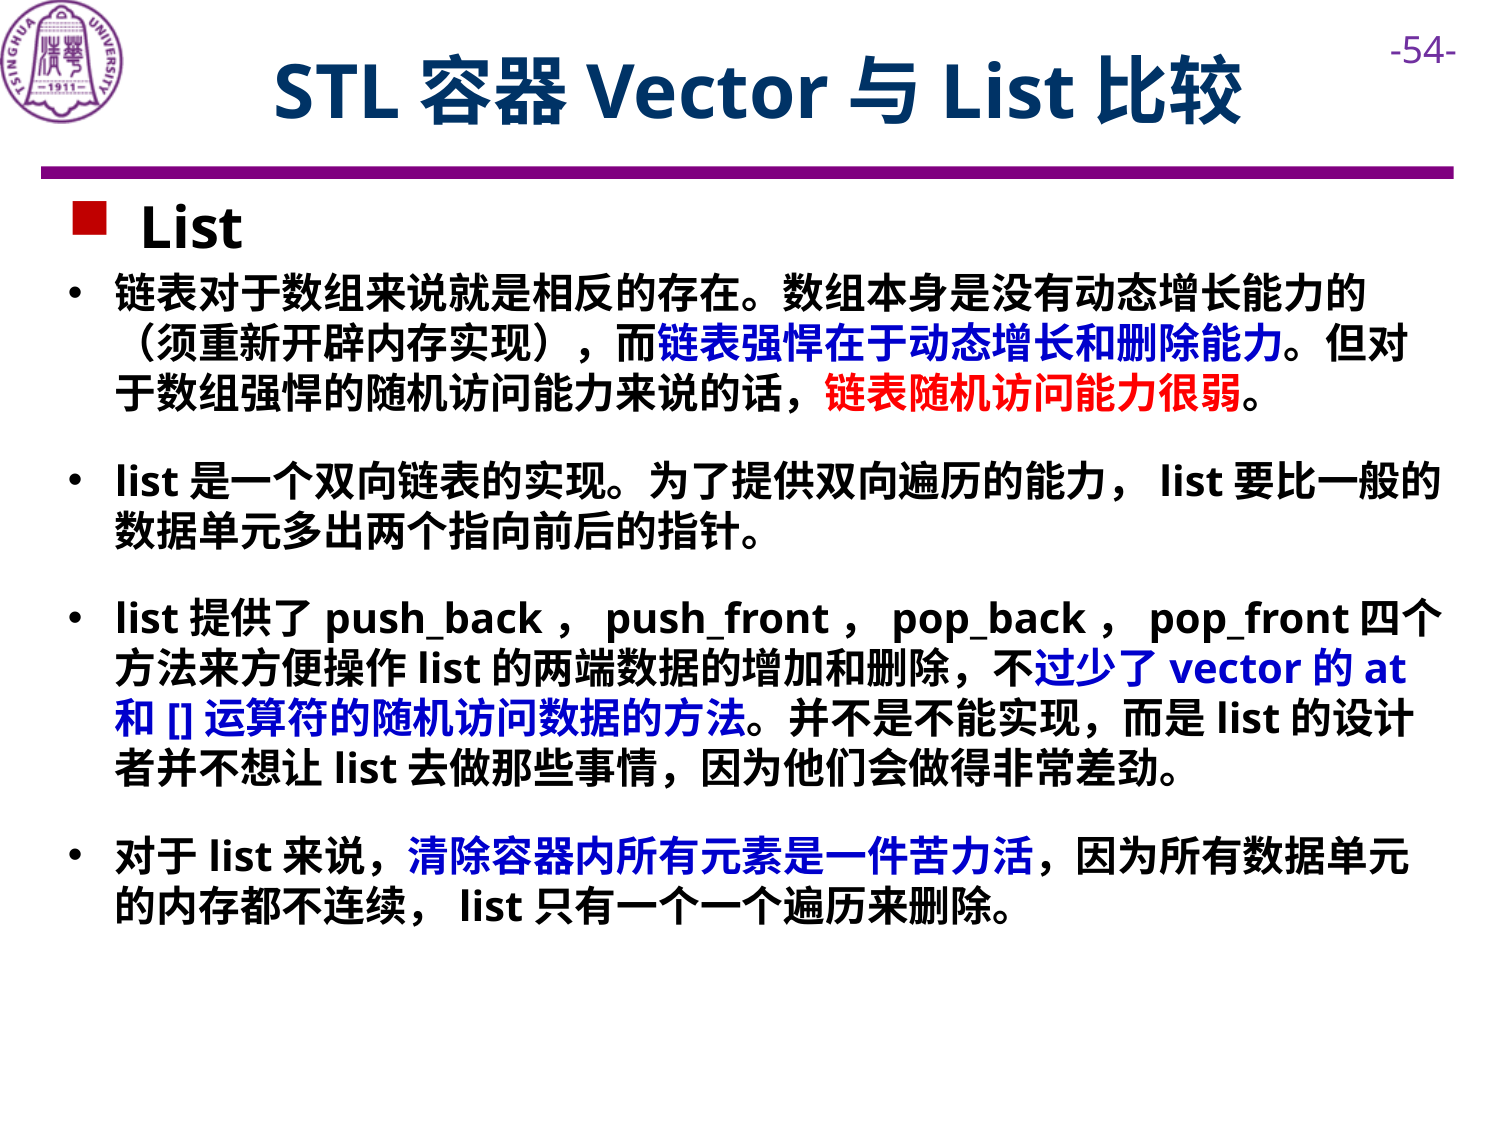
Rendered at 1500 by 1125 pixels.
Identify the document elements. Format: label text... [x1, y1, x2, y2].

picture [0, 0, 124, 124]
text_box 链表对于数组来说就是相反的存在。数组本身是没有动态增长能力的（须重新开辟内存实现），而链表强悍在于动态增长和删除能力。但对于数组强悍的随机访问能力来说的话，链表随机访问能力很弱。 list是一个双向链表的实现。为了提供双向遍历的能力，list要比一般的数据单元多出两个指向前后的指针。 list提供了push_back，push_front，pop_back，pop_front四个方法来方便操作list的两端数据的增加和删除，不过少了vector的at和[]运算符的随机访问数据的方法。并不是不能实现，而是list的设计者并不想让list去做那些事情，因为他们会做得非常差劲。 对于list来说，清除容器内所有元素是一件苦力活，因为所有数据单元的内存都不连续，list只有一个一个遍历来删除。 [53, 259, 1465, 938]
title STL容器Vector与List比较 [135, 13, 1383, 165]
text_box List [53, 183, 1455, 259]
